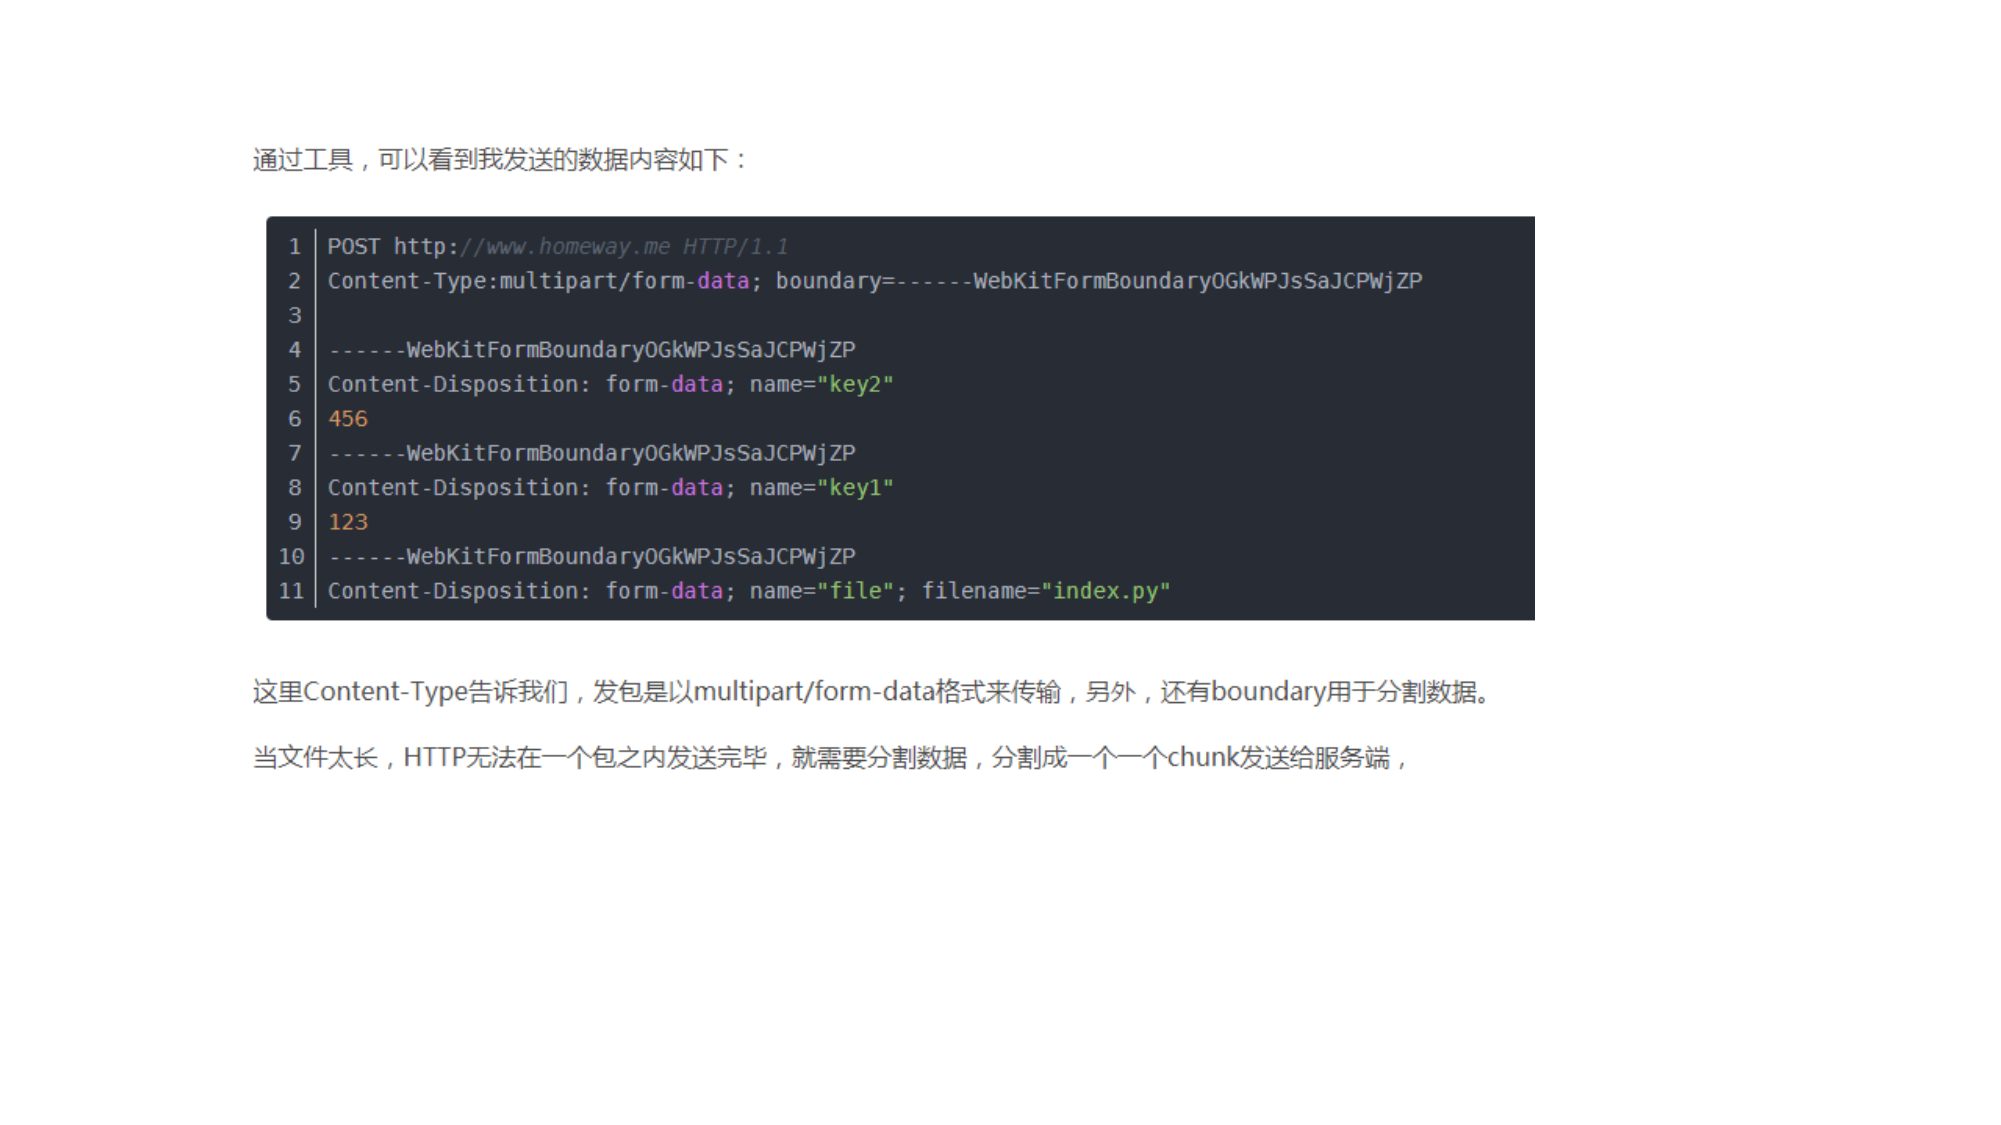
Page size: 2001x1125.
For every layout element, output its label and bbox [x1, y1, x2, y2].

picture [240, 118, 1535, 807]
